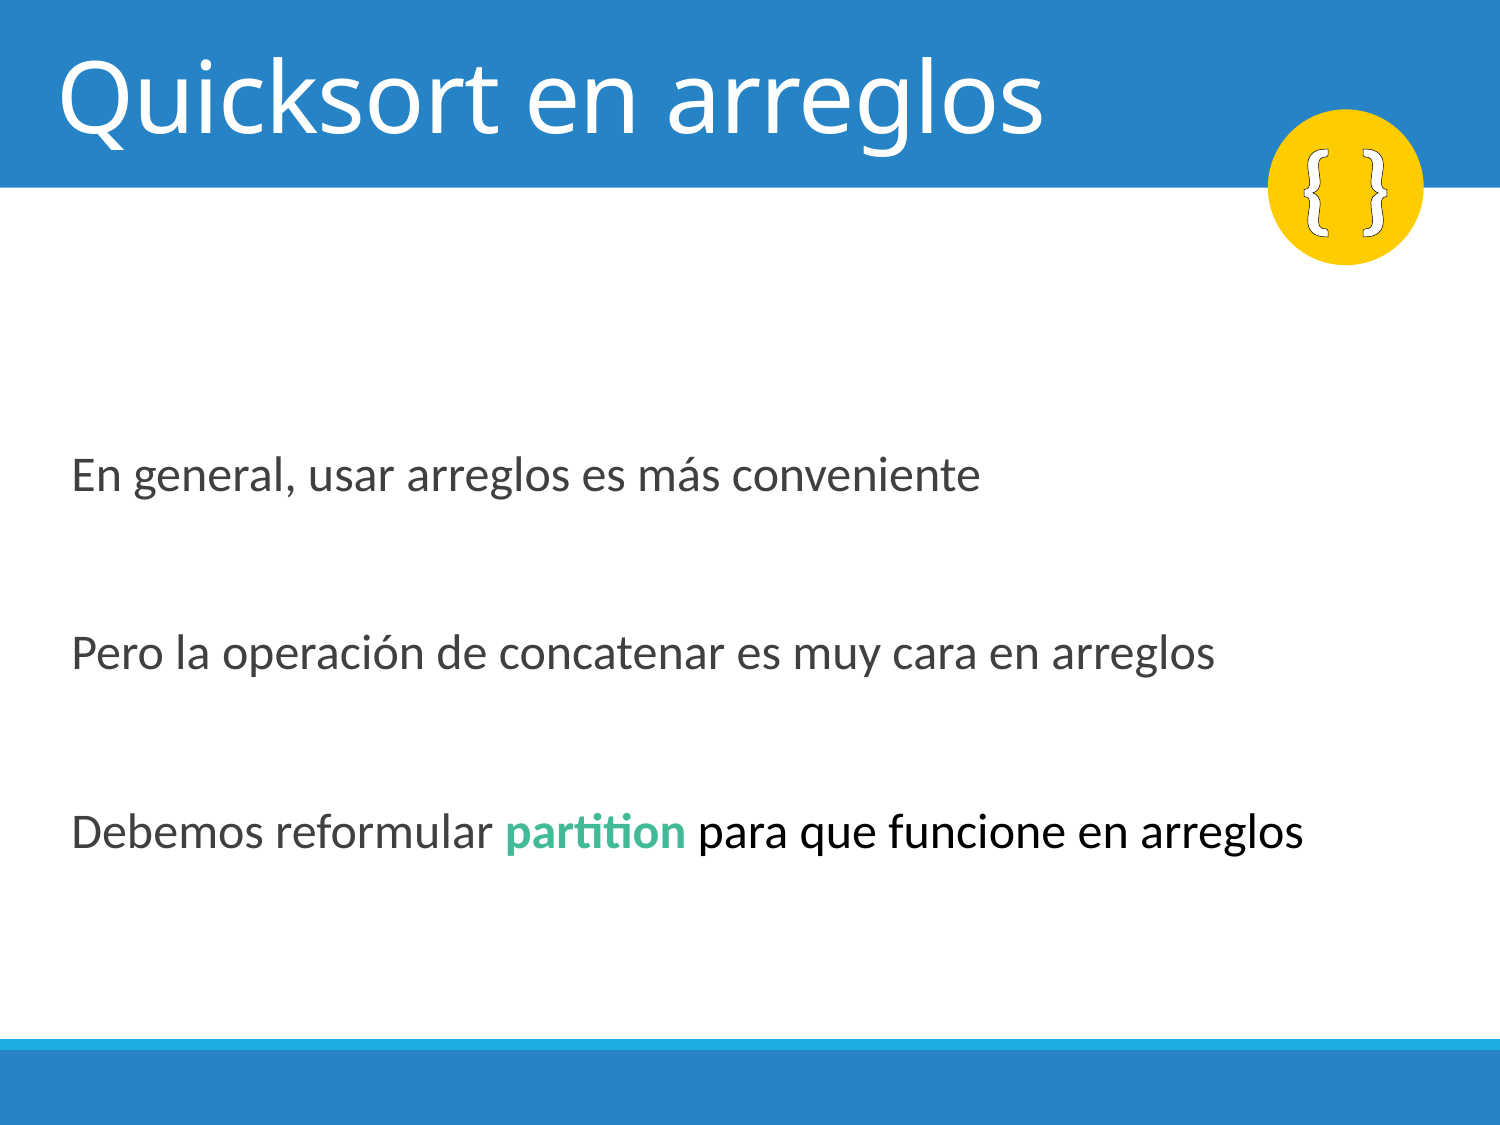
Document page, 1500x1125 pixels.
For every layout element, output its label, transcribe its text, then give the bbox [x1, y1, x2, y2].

list En general, usar arreglos es más conveniente Pero la operación de concatenar es muy cara en arreglos Debemos reformular partition para que funcione en arreglos [41, 299, 1459, 1001]
title Quicksort en arreglos [41, 0, 1459, 188]
